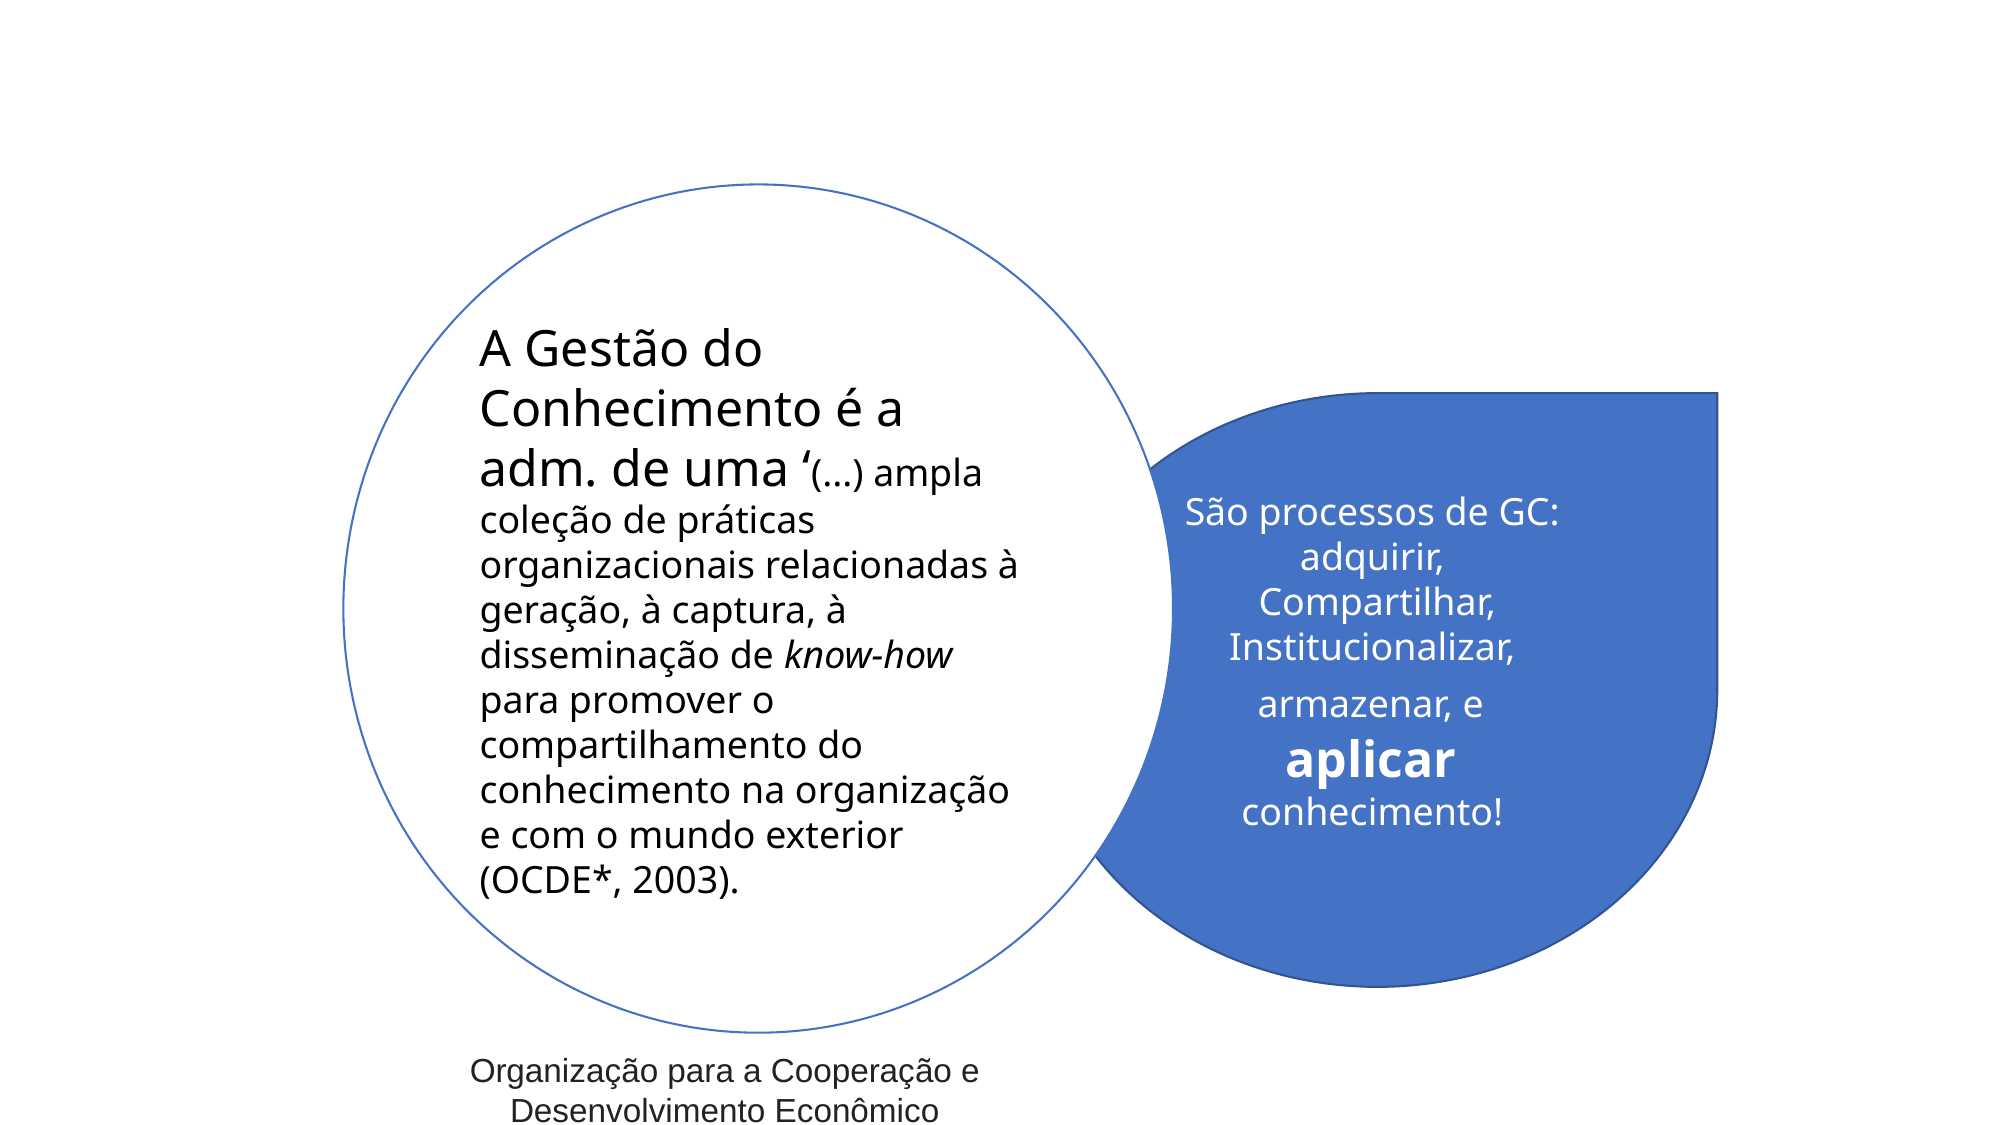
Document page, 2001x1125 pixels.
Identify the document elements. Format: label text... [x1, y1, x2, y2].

text_box Organização para a Cooperação e Desenvolvimento Econômico [349, 1041, 1100, 1125]
text_box São processos de GC: adquirir, Compartilhar, Institucionalizar, armazenar, e aplicar conhecimento! [1095, 392, 1719, 988]
text_box A Gestão do Conhecimento é a adm. de uma ‘(...) ampla coleção de práticas organizacionais relacionadas à geração, à captura, à disseminação de know-how para promover o compartilhamento do conhecimento na organização e com o mundo exterior (OCDE*, 2003). [342, 183, 1175, 1034]
